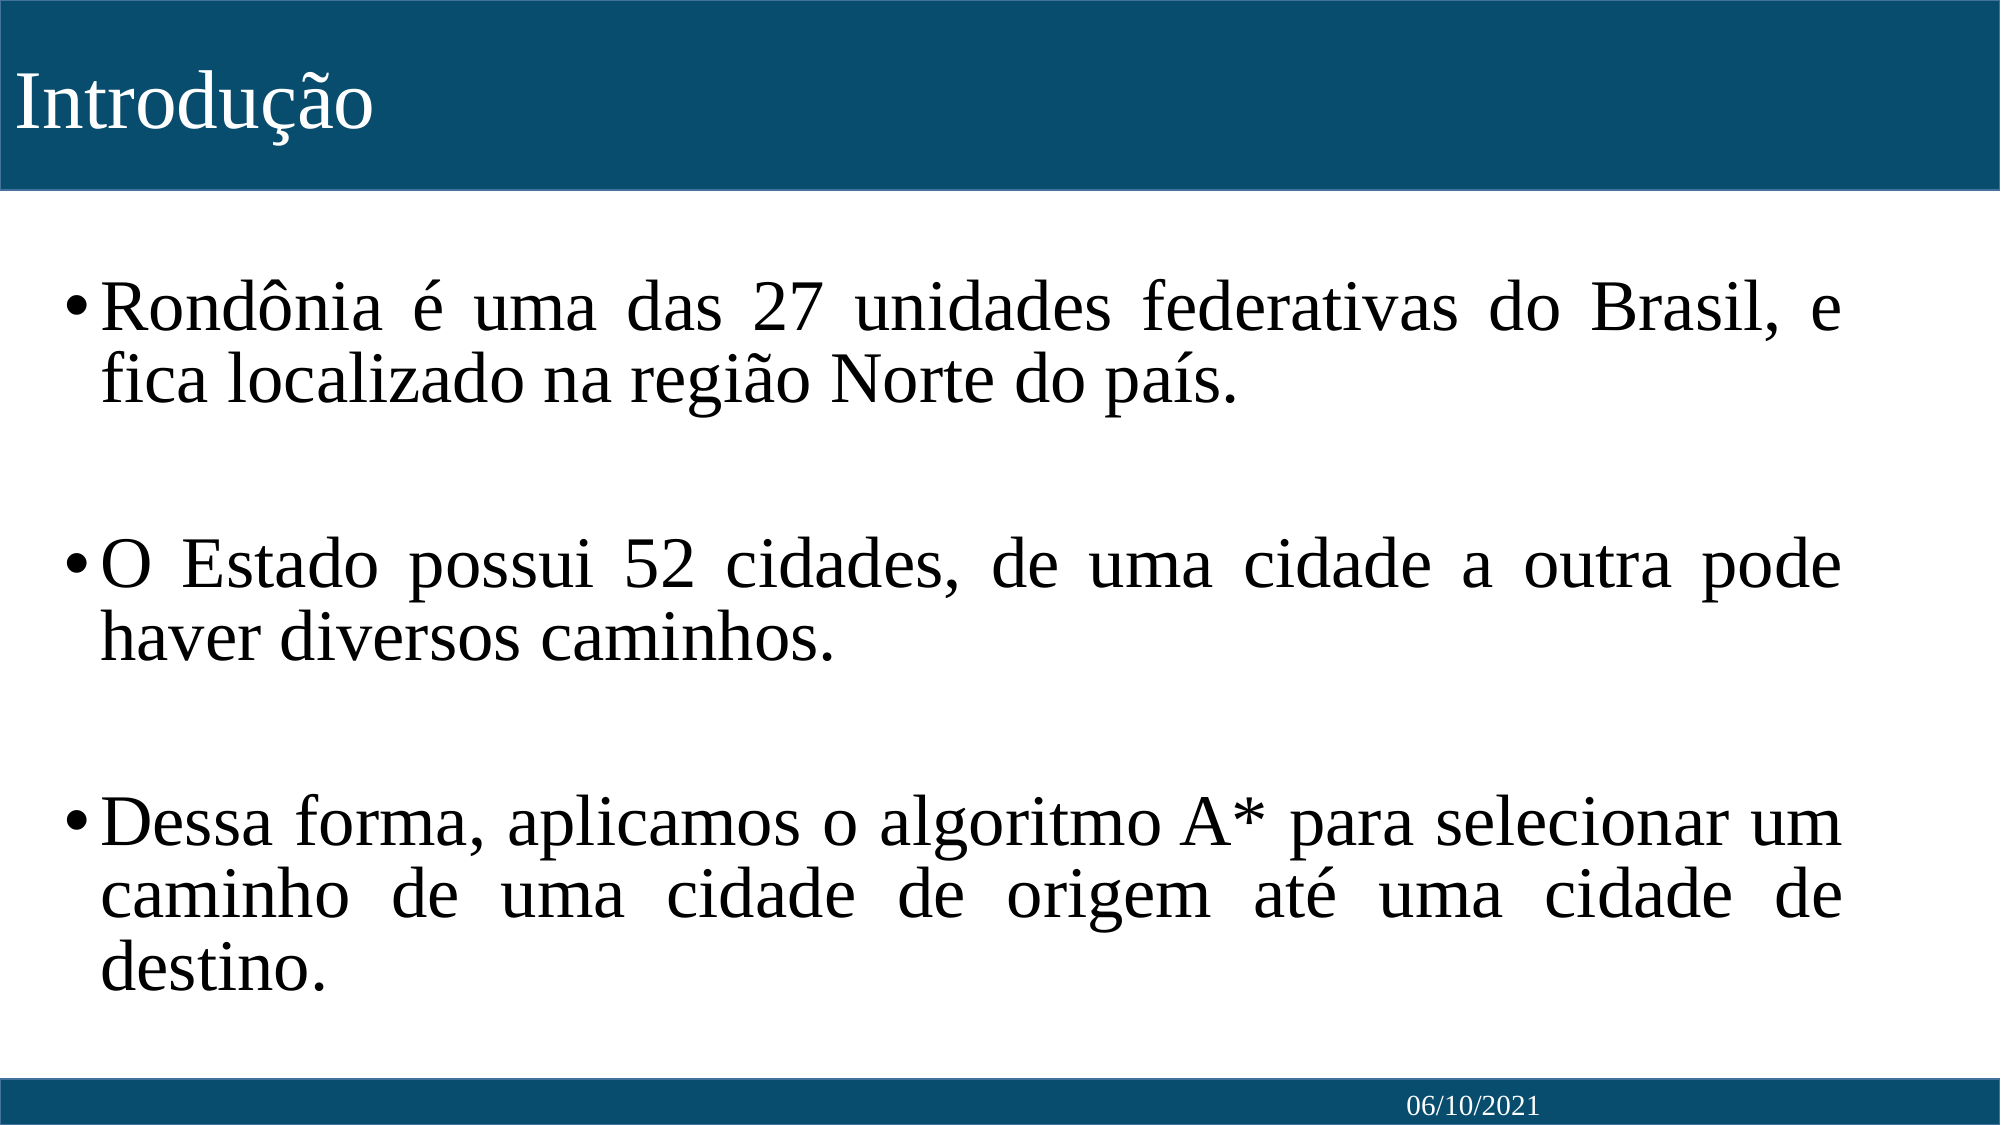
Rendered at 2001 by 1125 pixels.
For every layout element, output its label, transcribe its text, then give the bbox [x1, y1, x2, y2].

text_box 06/10/2021 [1391, 1079, 1556, 1125]
text_box [0, 1078, 2000, 1125]
text_box Introdução [0, 0, 2000, 191]
list Rondônia é uma das 27 unidades federativas do Brasil, e fica localizado na região Norte do país. O Estado possui 52 cidades, de uma cidade a outra pode haver diversos caminhos. Dessa forma, aplicamos o algoritmo A* para selecionar um caminho de uma cidade de origem até uma cidade de destino. [49, 264, 1863, 1014]
